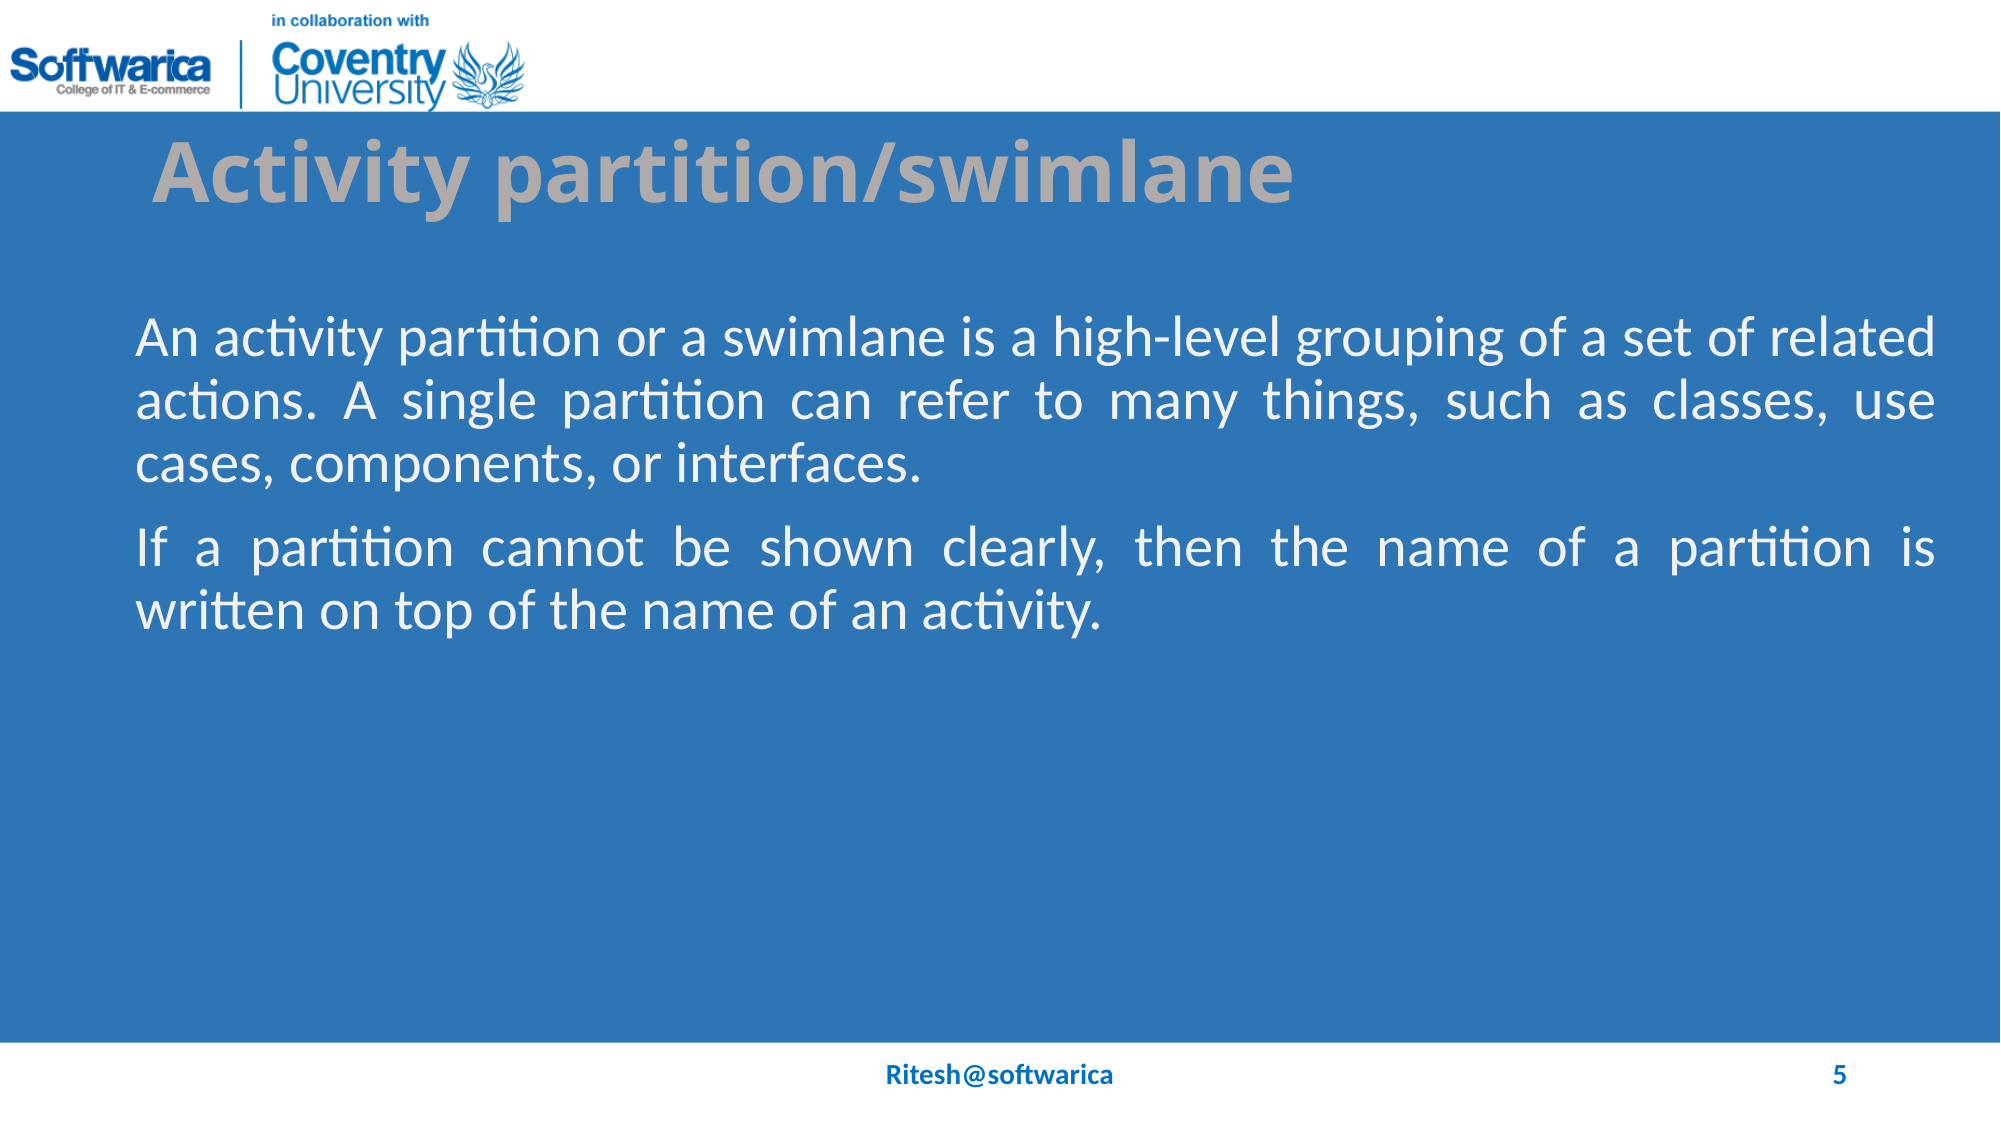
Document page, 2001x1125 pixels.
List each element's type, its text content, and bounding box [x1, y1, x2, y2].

footer Ritesh@softwarica [662, 1042, 1338, 1103]
list An activity partition or a swimlane is a high-level grouping of a set of related actions. A single partition can refer to many things, such as classes, use cases, components, or interfaces. If a partition cannot be shown clearly, then the name of a partition is written on top of the name of an activity. [120, 299, 1953, 703]
picture [10, 14, 525, 112]
slide_number 5 [1412, 1042, 1863, 1103]
title Activity partition/swimlane [137, 111, 1863, 240]
